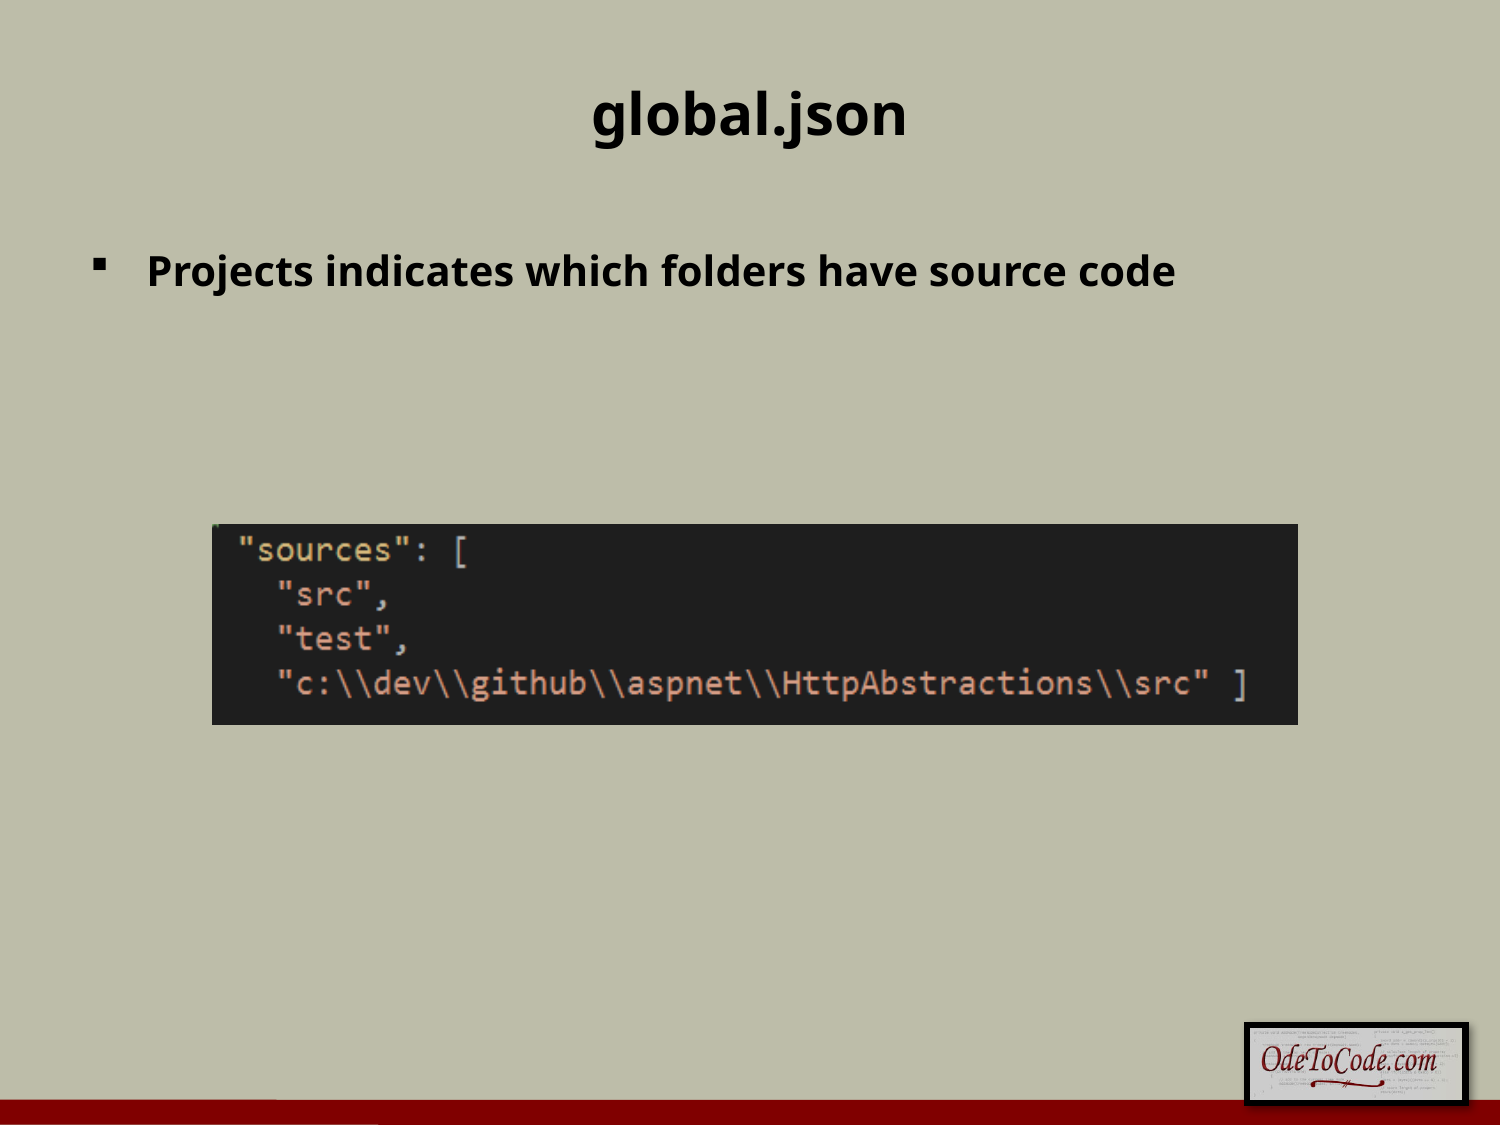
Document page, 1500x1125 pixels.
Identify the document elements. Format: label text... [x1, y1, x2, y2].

picture [1250, 1028, 1462, 1100]
picture [212, 524, 1298, 725]
list Projects indicates which folders have source code [74, 237, 1426, 976]
title global.json [74, 49, 1426, 176]
